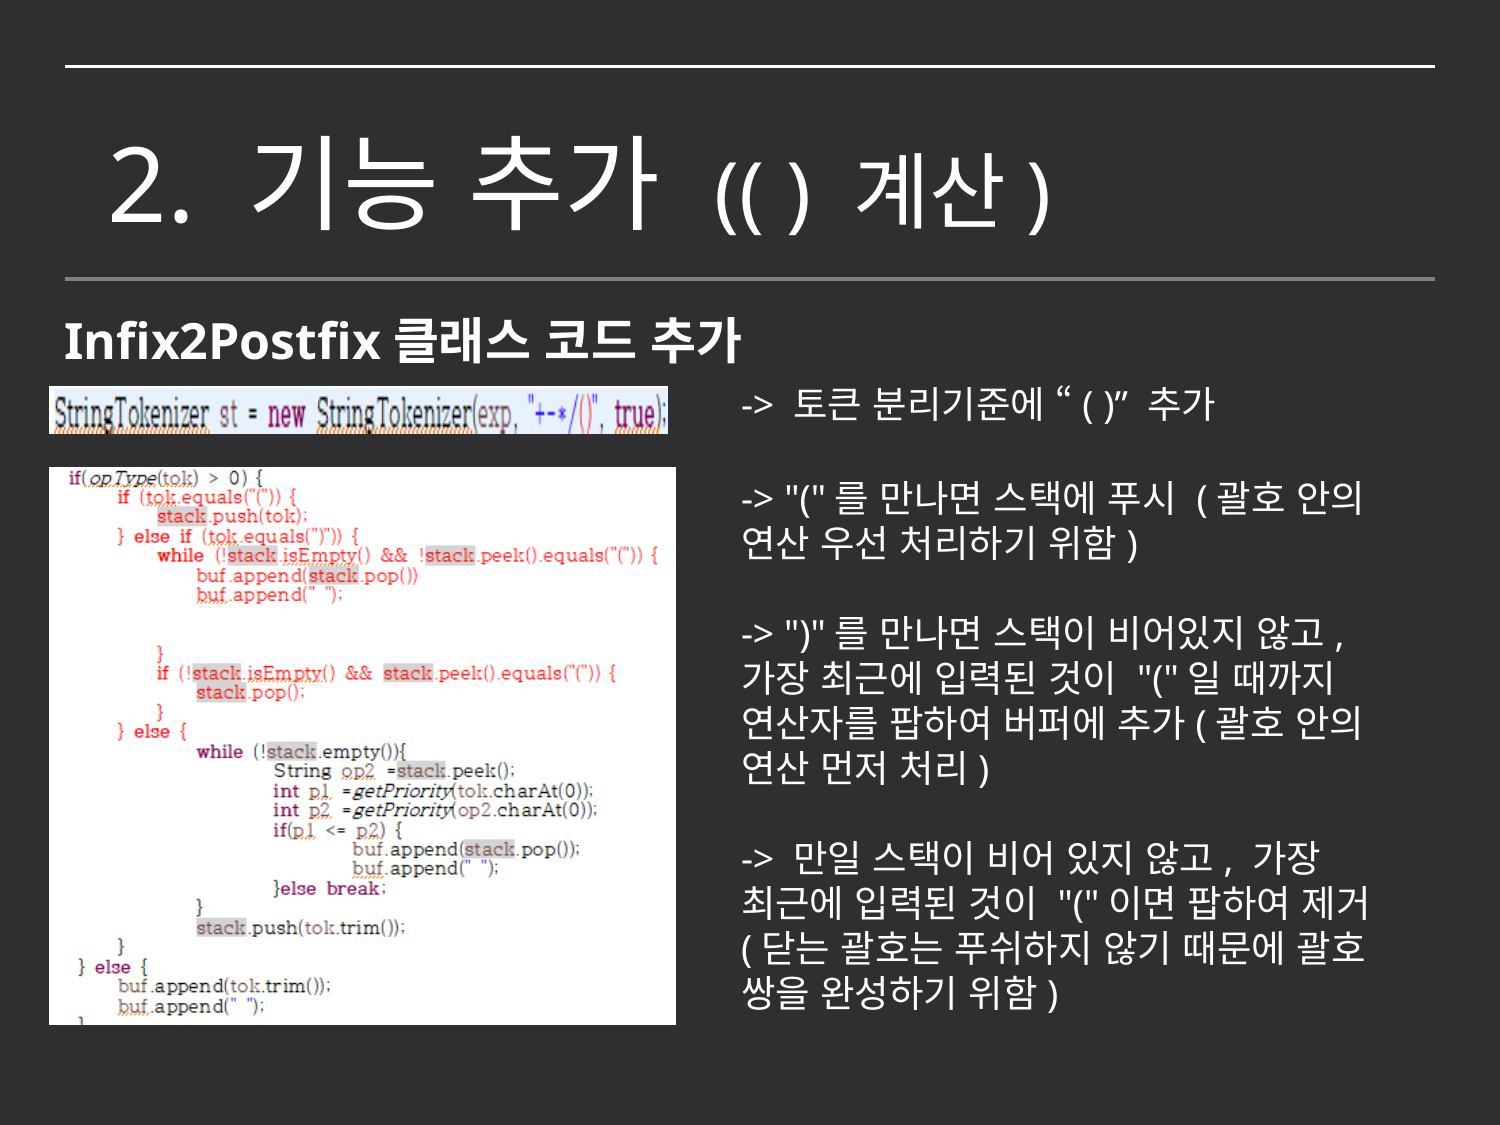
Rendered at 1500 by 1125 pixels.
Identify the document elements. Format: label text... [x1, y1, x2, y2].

text_box -> "("를 만나면 스택에 푸시 (괄호 안의 연산 우선 처리하기 위함) -> ")"를 만나면 스택이 비어있지 않고, 가장 최근에 입력된 것이 "("일 때까지 연산자를 팝하여 버퍼에 추가(괄호 안의 연산 먼저 처리) -> 만일 스택이 비어 있지 않고, 가장 최근에 입력된 것이 "("이면 팝하여 제거(닫는 괄호는 푸쉬하지 않기 때문에 괄호 쌍을 완성하기 위함) [726, 467, 1447, 1023]
text_box Infix2Postfix클래스 코드 추가 [49, 301, 849, 377]
text_box 2. 기능 추가 (( ) 계산) [92, 110, 1098, 252]
picture [49, 385, 668, 434]
picture [49, 467, 676, 1026]
text_box -> 토큰 분리기준에 “( )” 추가 [726, 373, 1412, 433]
